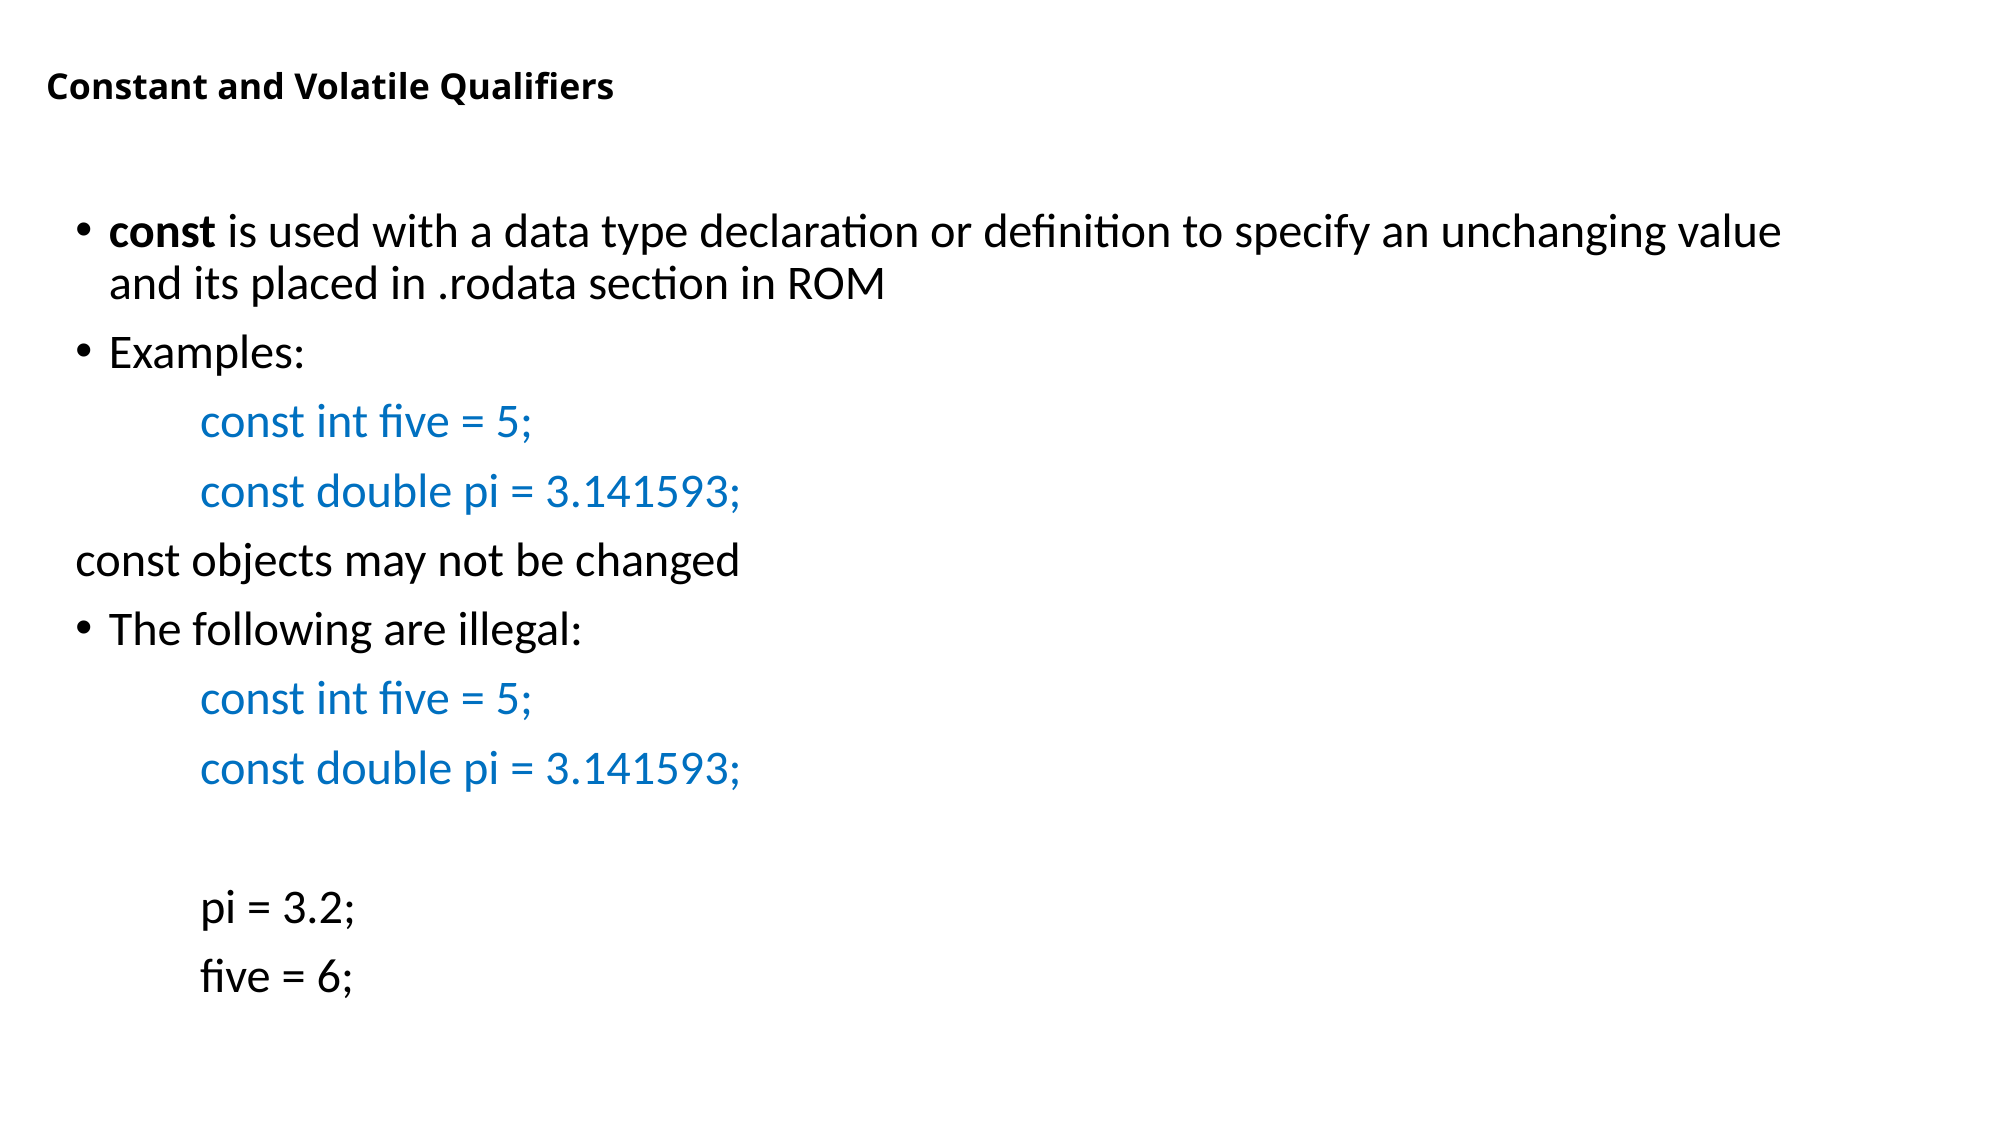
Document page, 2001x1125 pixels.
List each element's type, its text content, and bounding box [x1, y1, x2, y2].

list const is used with a data type declaration or definition to specify an unchanging value and its placed in .rodata section in ROM Examples: const int five = 5; const double pi = 3.141593; const objects may not be changed The following are illegal: const int five = 5; const double pi = 3.141593; pi = 3.2; five = 6; [60, 197, 1863, 1014]
title Constant and Volatile Qualifiers [31, 20, 1863, 198]
